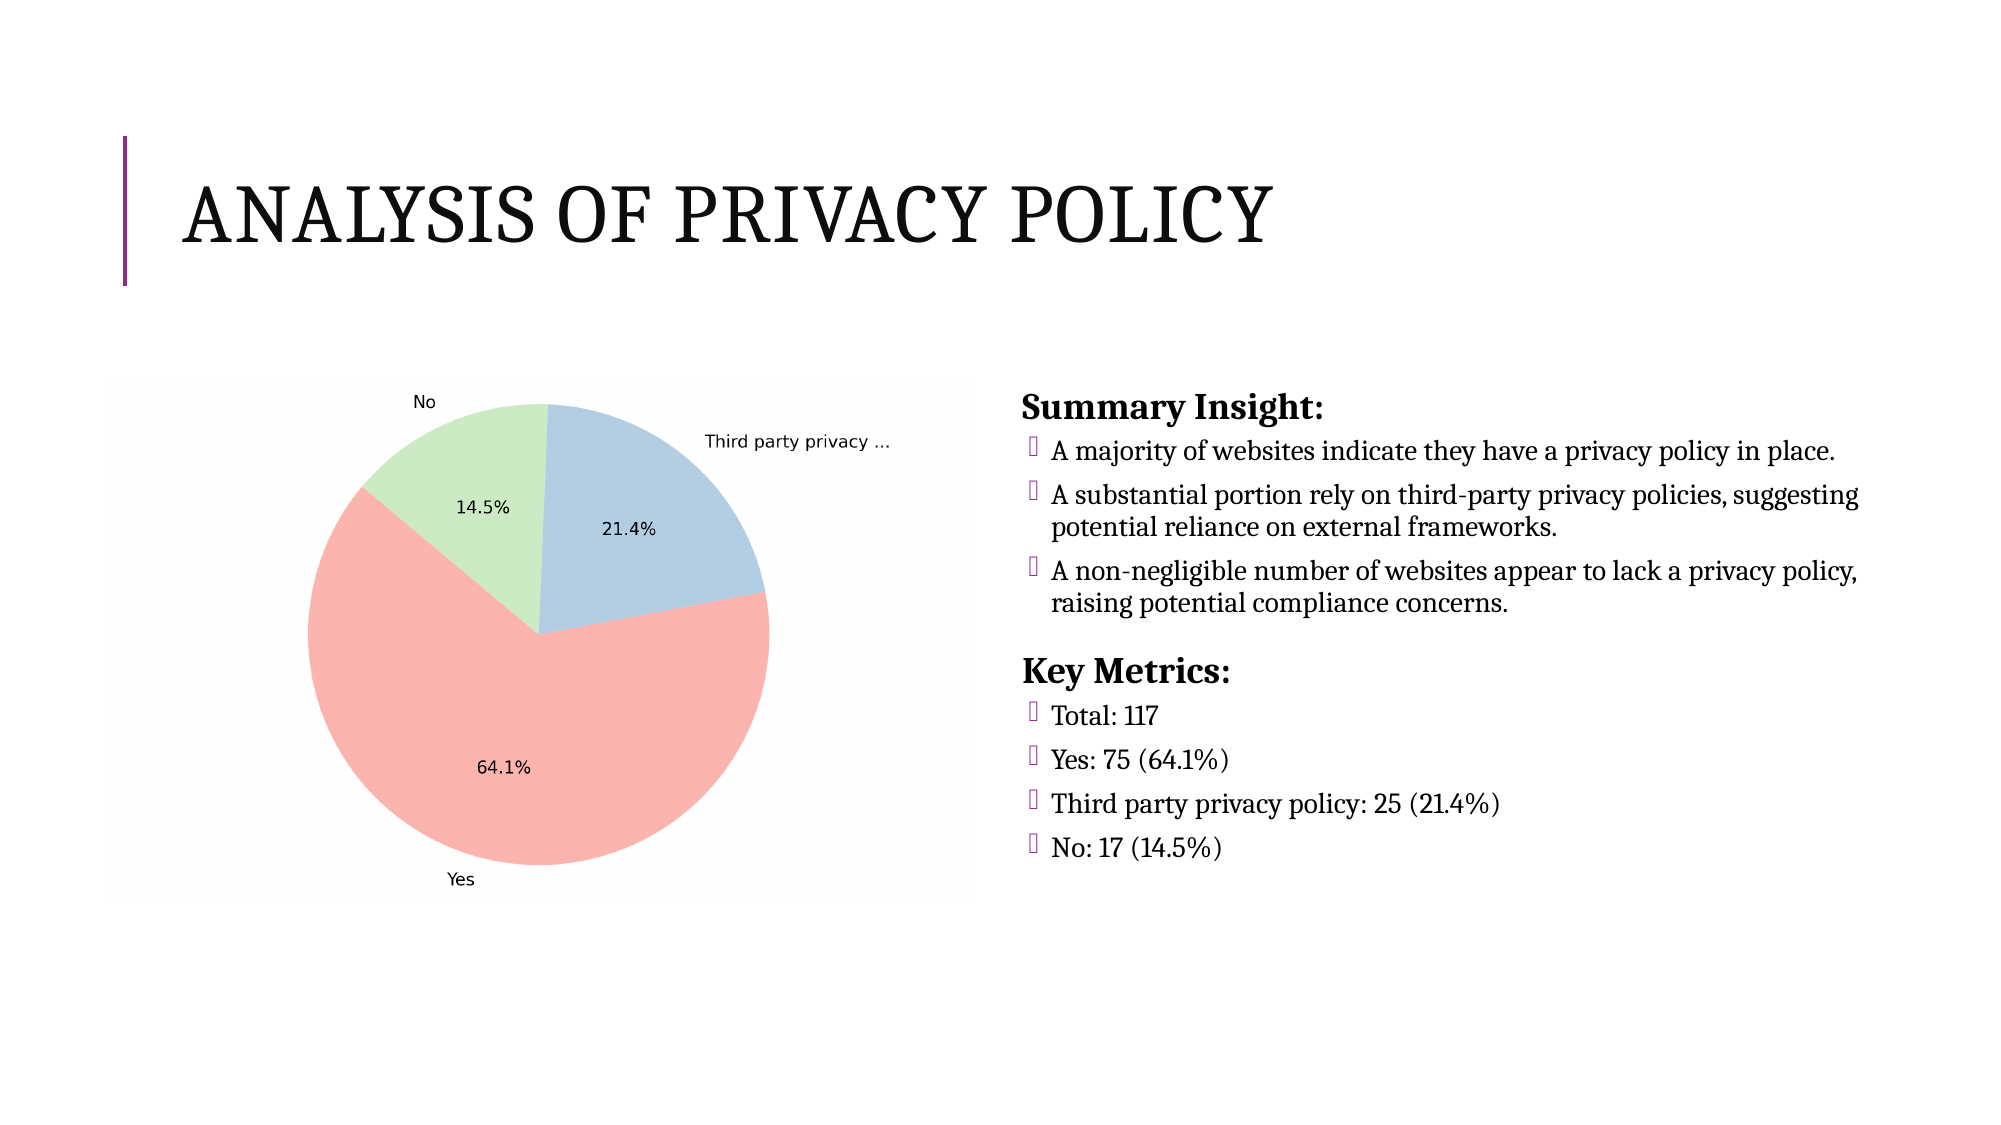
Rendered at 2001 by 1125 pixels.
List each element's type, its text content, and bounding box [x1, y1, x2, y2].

picture [104, 378, 973, 898]
list Summary Insight: A majority of websites indicate they have a privacy policy in place. A substantial portion rely on third-party privacy policies, suggesting potential reliance on external frameworks. A non-negligible number of websites appear to lack a privacy policy, raising potential compliance concerns. Key Metrics: Total: 117 Yes: 75 (64.1%) Third party privacy policy: 25 (21.4%) No: 17 (14.5%) [999, 379, 1911, 1040]
title Analysis of Privacy Policy [168, 96, 1763, 342]
